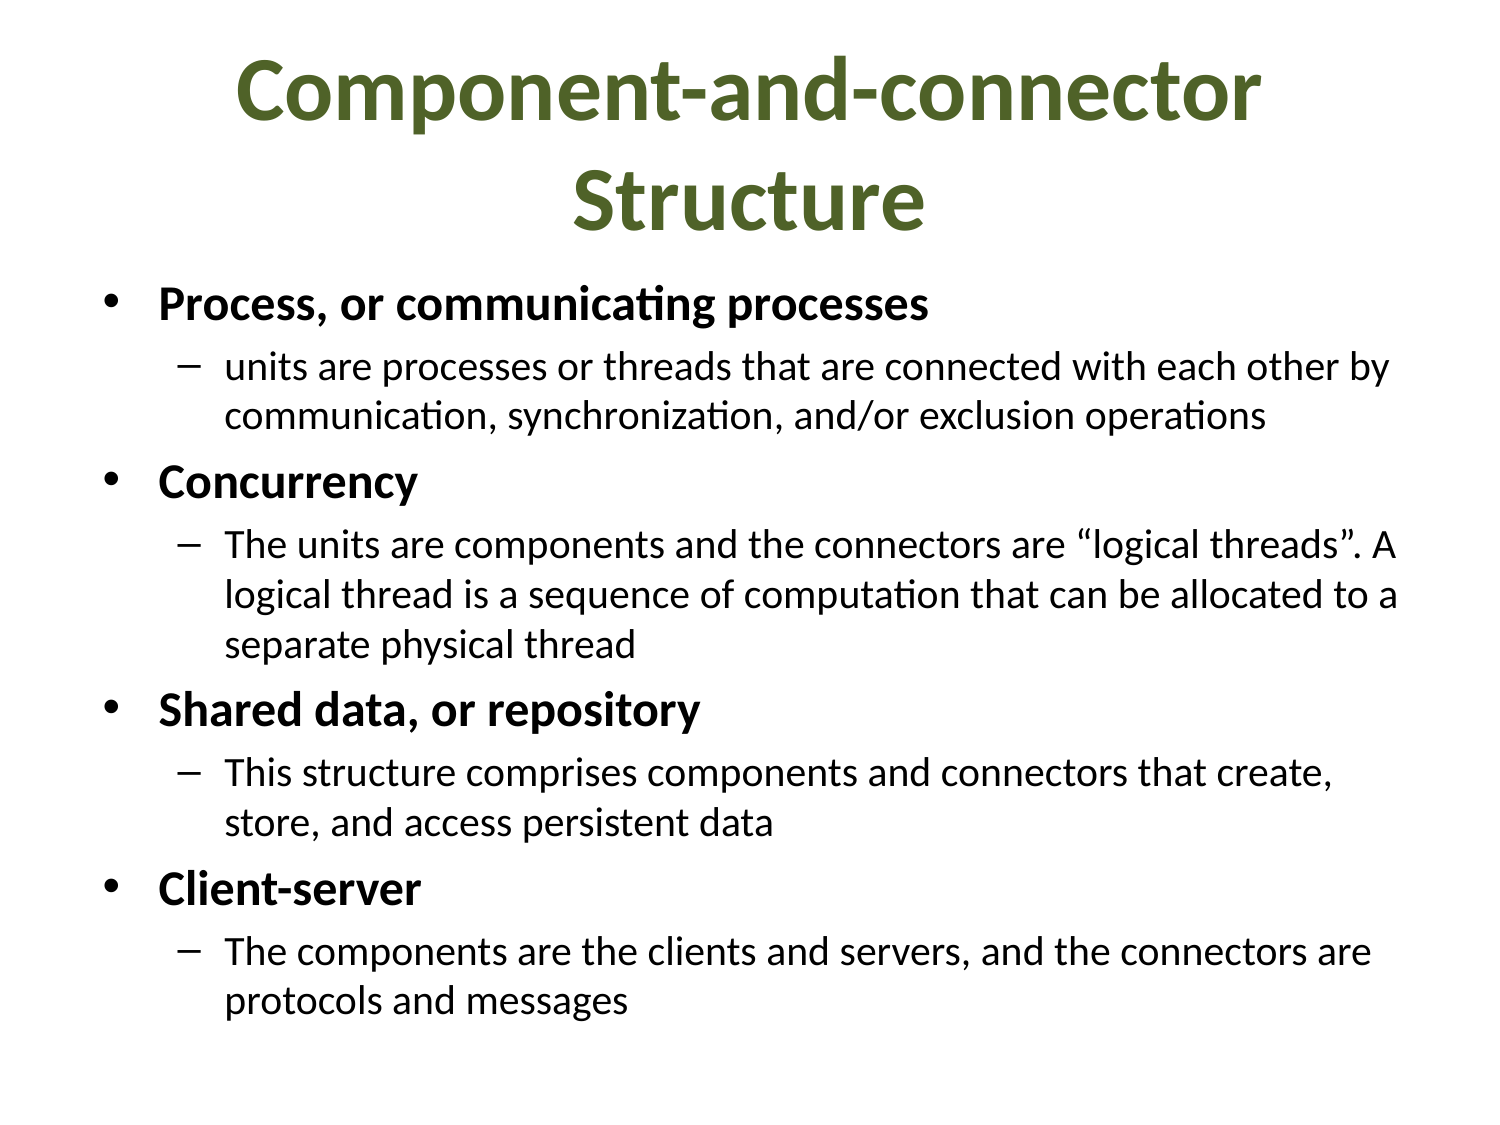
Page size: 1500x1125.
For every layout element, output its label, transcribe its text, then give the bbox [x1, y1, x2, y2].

list Process, or communicating processes units are processes or threads that are connected with each other by communication, synchronization, and/or exclusion operations Concurrency The units are components and the connectors are “logical threads”. A logical thread is a sequence of computation that can be allocated to a separate physical thread Shared data, or repository This structure comprises components and connectors that create, store, and access persistent data Client-server The components are the clients and servers, and the connectors are protocols and messages [87, 262, 1438, 1100]
title Component-and-connector Structure [75, 45, 1425, 233]
